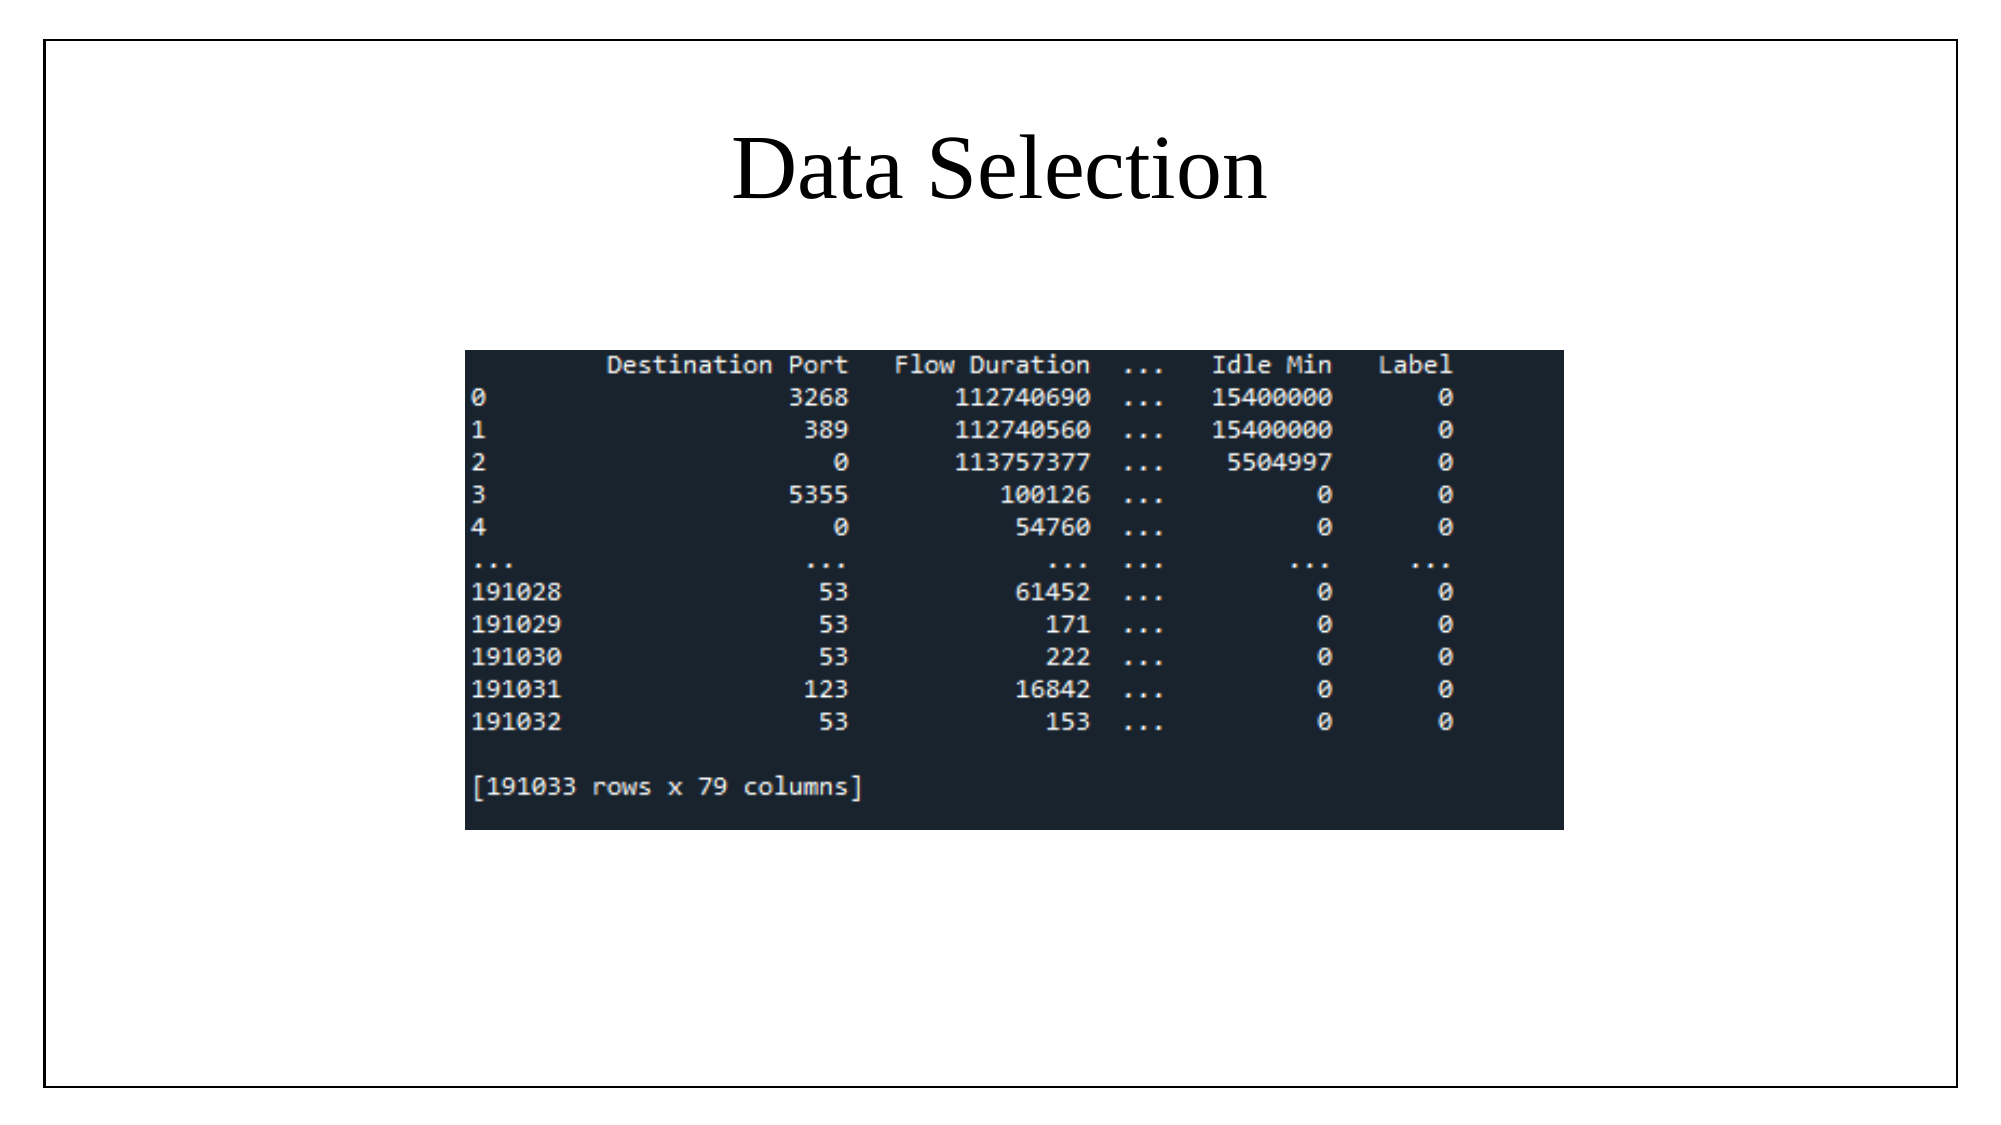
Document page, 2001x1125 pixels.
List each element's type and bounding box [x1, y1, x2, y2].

list [465, 350, 1564, 830]
text_box [43, 39, 1958, 1088]
